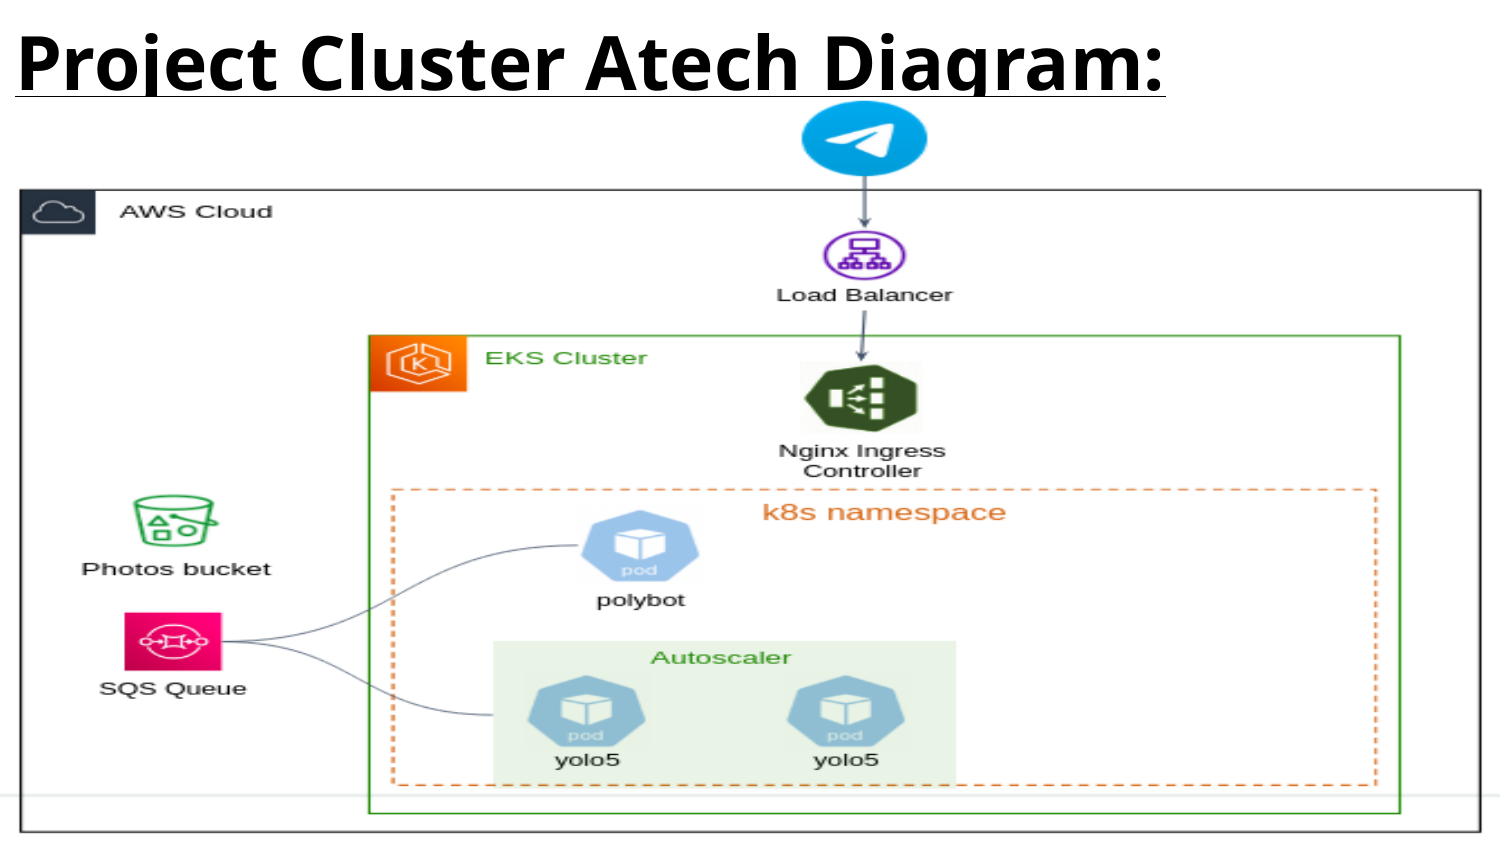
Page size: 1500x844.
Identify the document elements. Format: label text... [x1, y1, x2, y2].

title Project Cluster Atech Diagram: click to open Diagram [0, 0, 1415, 95]
picture [0, 96, 1500, 844]
